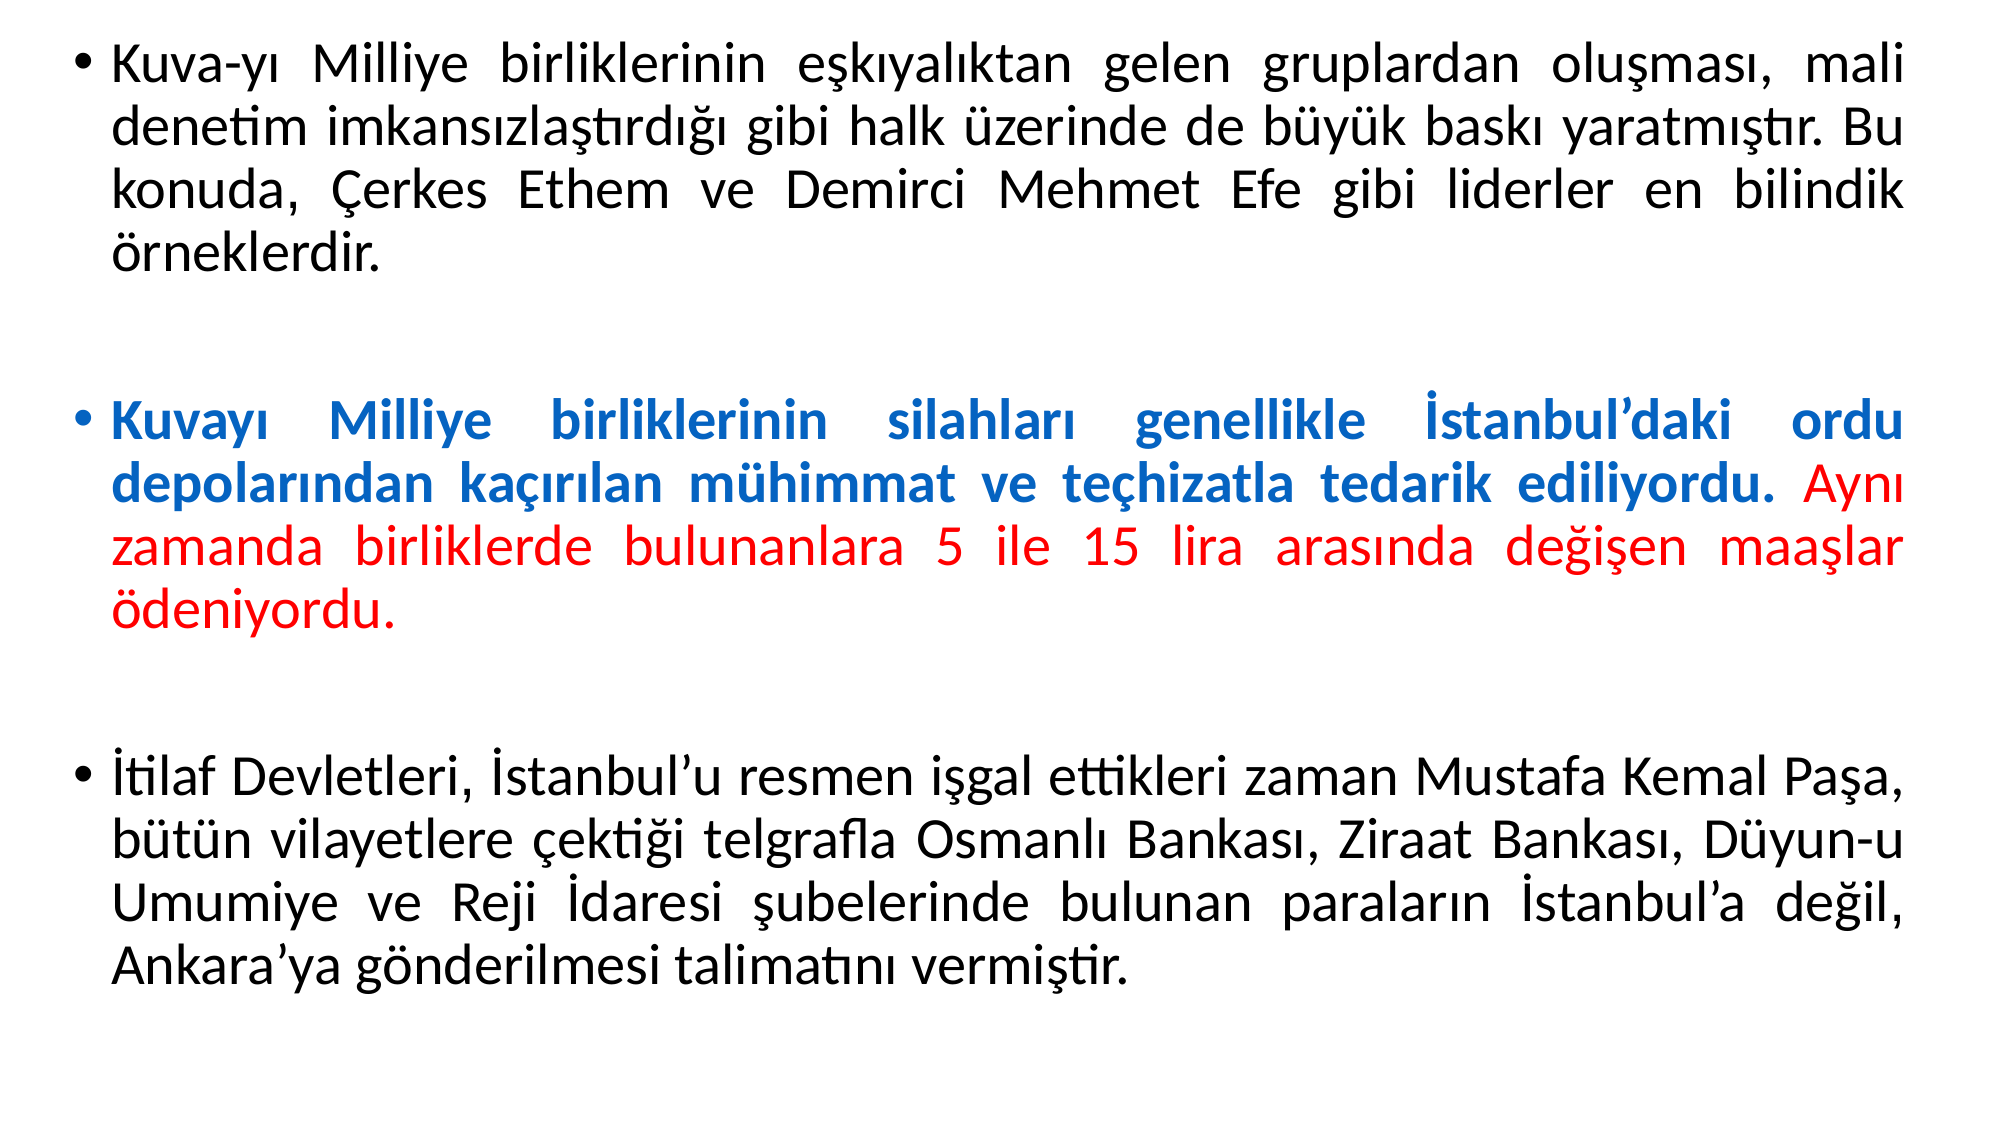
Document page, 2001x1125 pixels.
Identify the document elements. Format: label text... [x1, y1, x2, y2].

text_box Kuva-yı Milliye birliklerinin eşkıyalıktan gelen gruplardan oluşması, mali denetim imkansızlaştırdığı gibi halk üzerinde de büyük baskı yaratmıştır. Bu konuda, Çerkes Ethem ve Demirci Mehmet Efe gibi liderler en bilindik örneklerdir. Kuvayı Milliye birliklerinin silahları genellikle İstanbul’daki ordu depolarından kaçırılan mühimmat ve teçhizatla tedarik ediliyordu. Aynı zamanda birliklerde bulunanlara 5 ile 15 lira arasında değişen maaşlar ödeniyordu. İtilaf Devletleri, İstanbul’u resmen işgal ettikleri zaman Mustafa Kemal Paşa, bütün vilayetlere çektiği telgrafla Osmanlı Bankası, Ziraat Bankası, Düyun-u Umumiye ve Reji İdaresi şubelerinde bulunan paraların İstanbul’a değil, Ankara’ya gönderilmesi talimatını vermiştir. [58, 25, 1921, 994]
